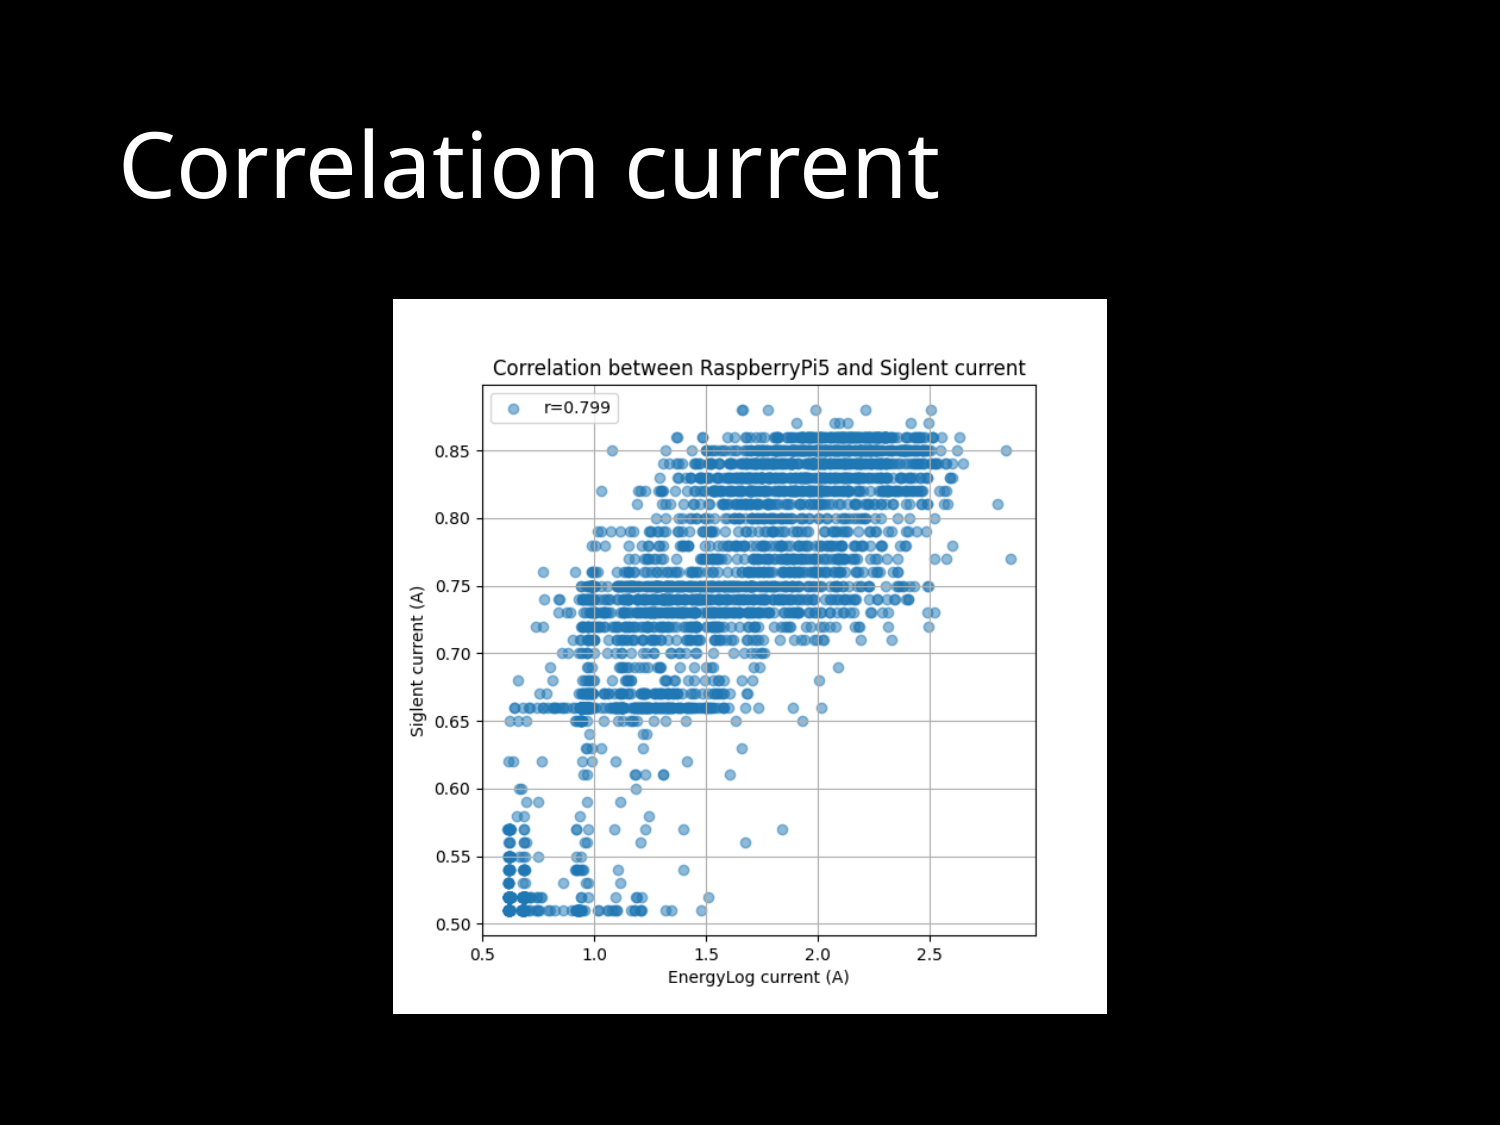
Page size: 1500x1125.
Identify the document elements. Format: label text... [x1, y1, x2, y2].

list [392, 298, 1108, 1014]
title Correlation current [103, 59, 1397, 278]
